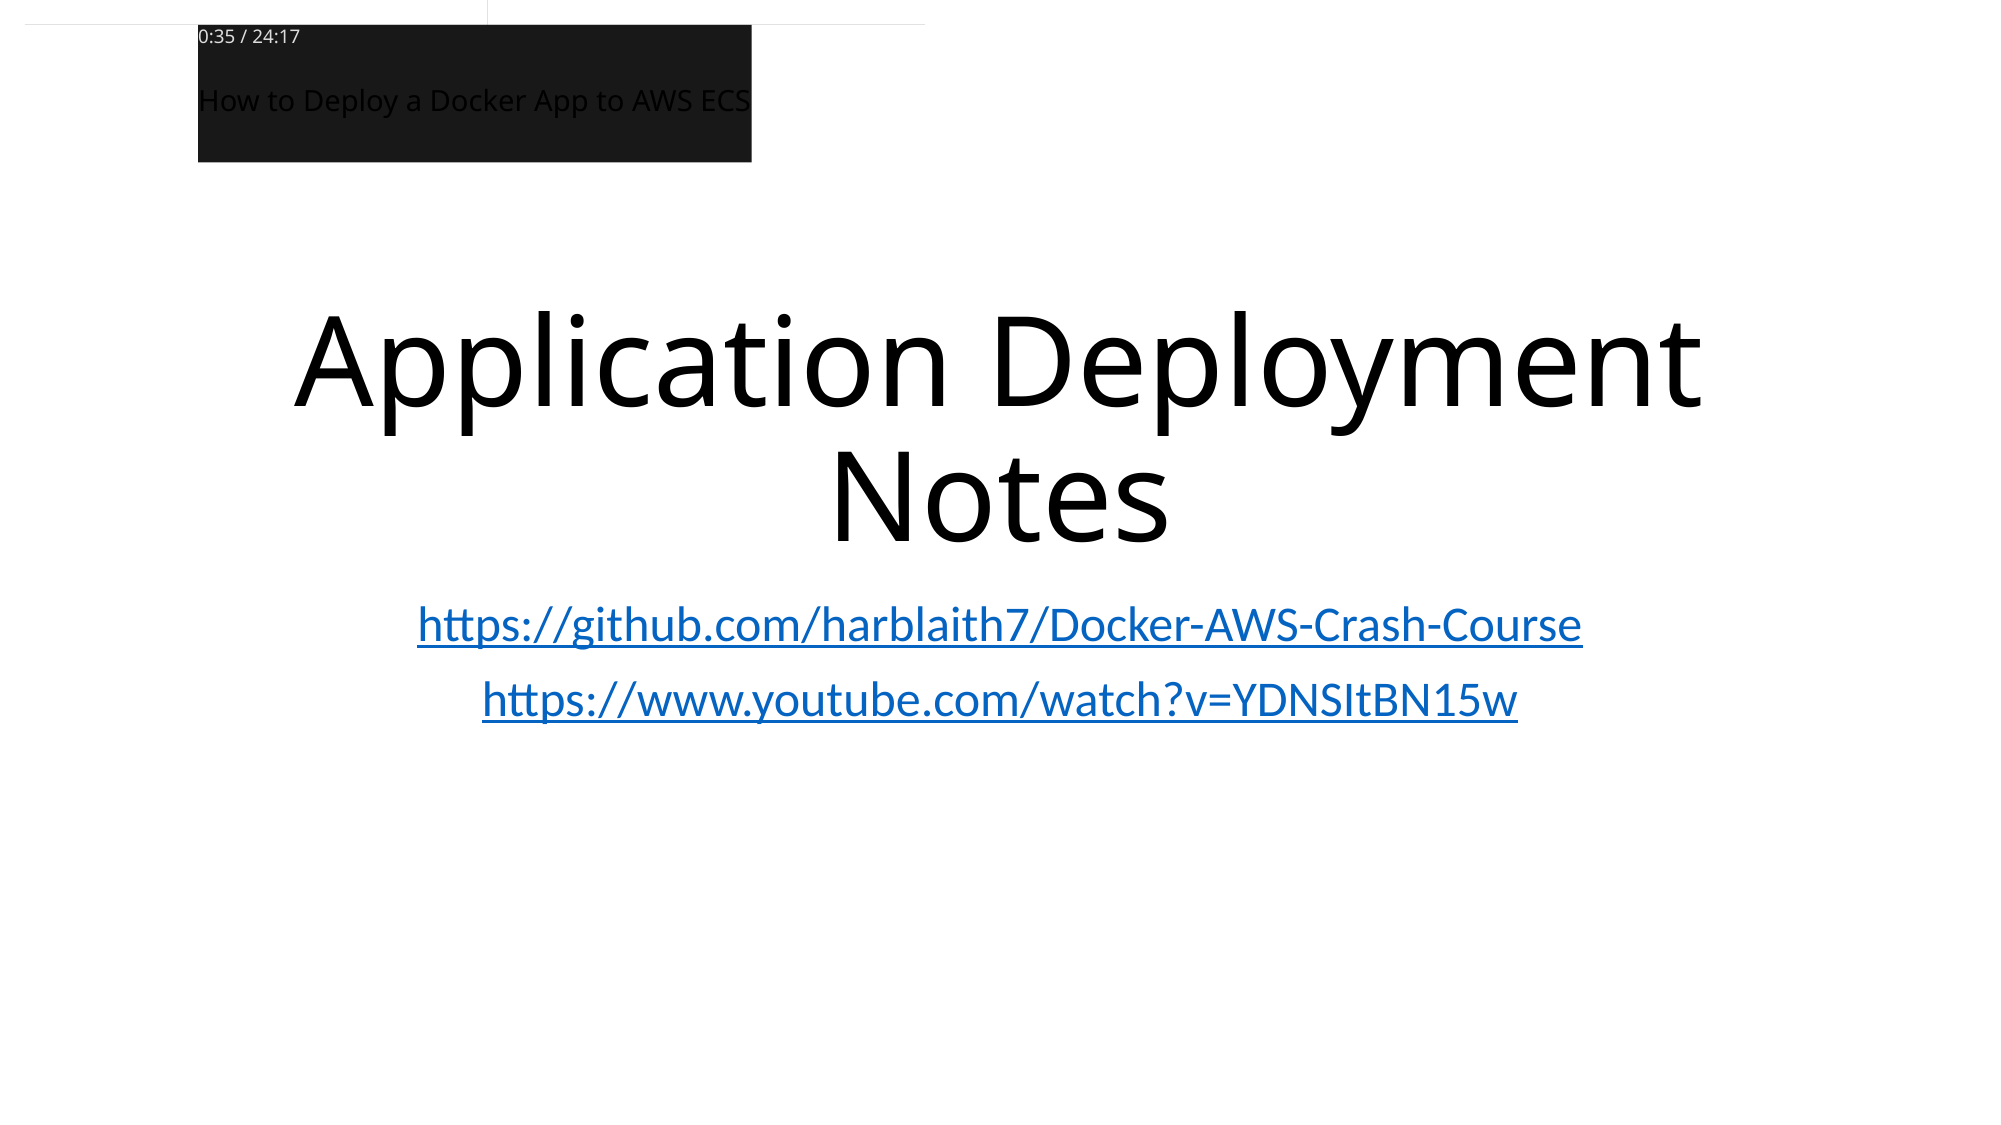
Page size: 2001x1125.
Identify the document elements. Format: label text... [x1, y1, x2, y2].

subtitle https://github.com/harblaith7/Docker-AWS-Crash-Course https://www.youtube.com/watch?v=YDNSItBN15w [249, 590, 1750, 863]
text_box 0:35 / 24:17 How to Deploy a Docker App to AWS ECS [198, 24, 752, 163]
title Application Deployment Notes [249, 184, 1750, 576]
